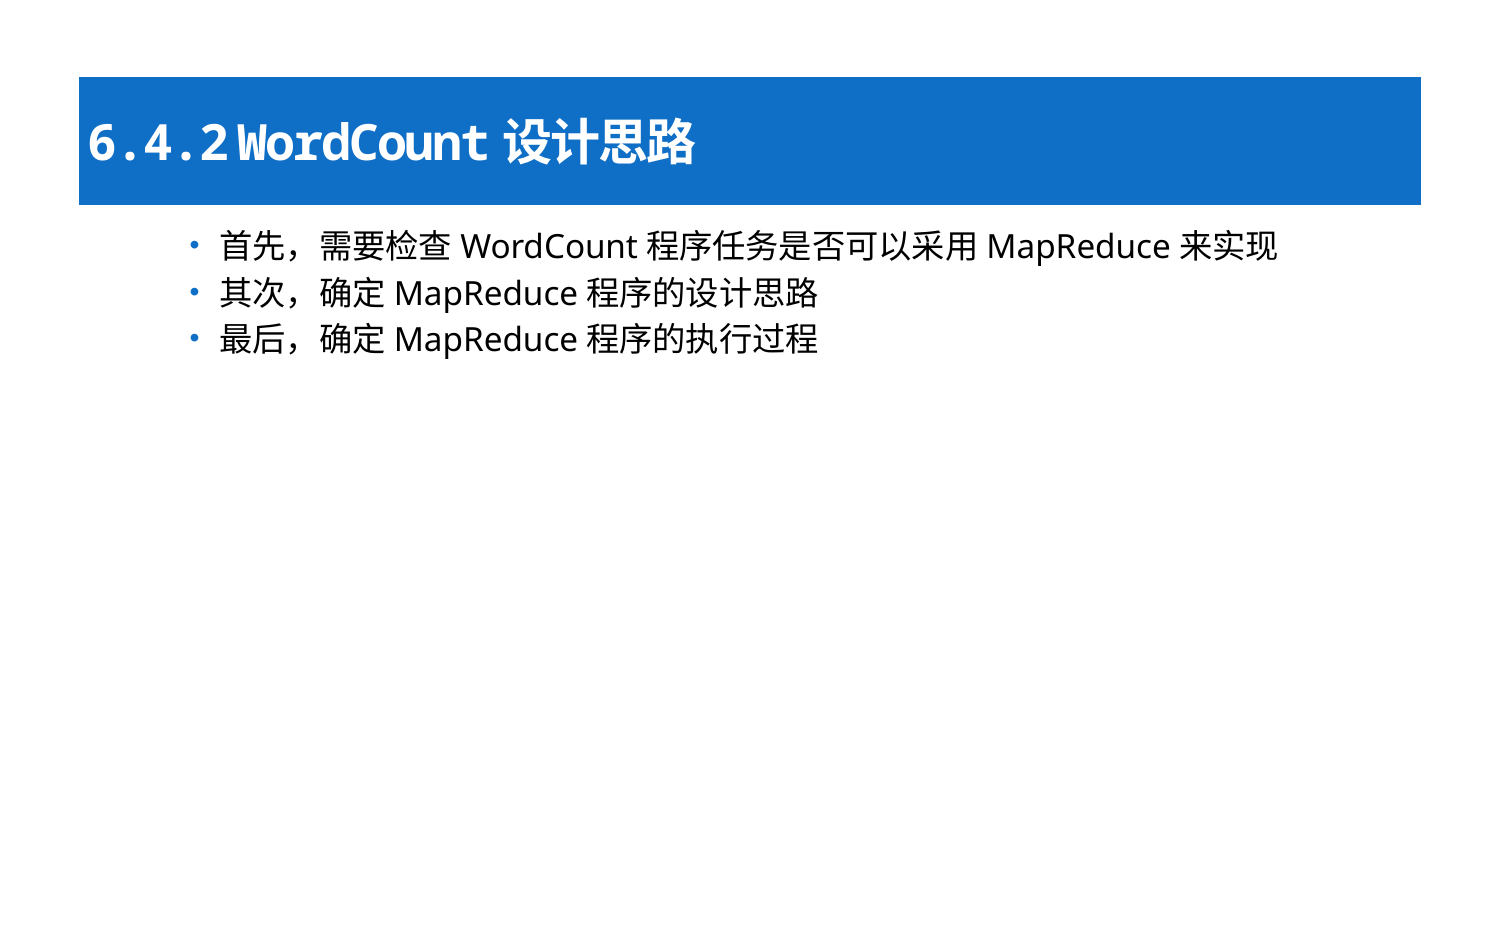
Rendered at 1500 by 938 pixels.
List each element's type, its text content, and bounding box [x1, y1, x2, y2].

list 首先，需要检查WordCount程序任务是否可以采用MapReduce来实现 其次，确定MapReduce程序的设计思路 最后，确定MapReduce程序的执行过程 [176, 218, 1334, 657]
title 6.4.2 WordCount设计思路 [74, 72, 1426, 209]
